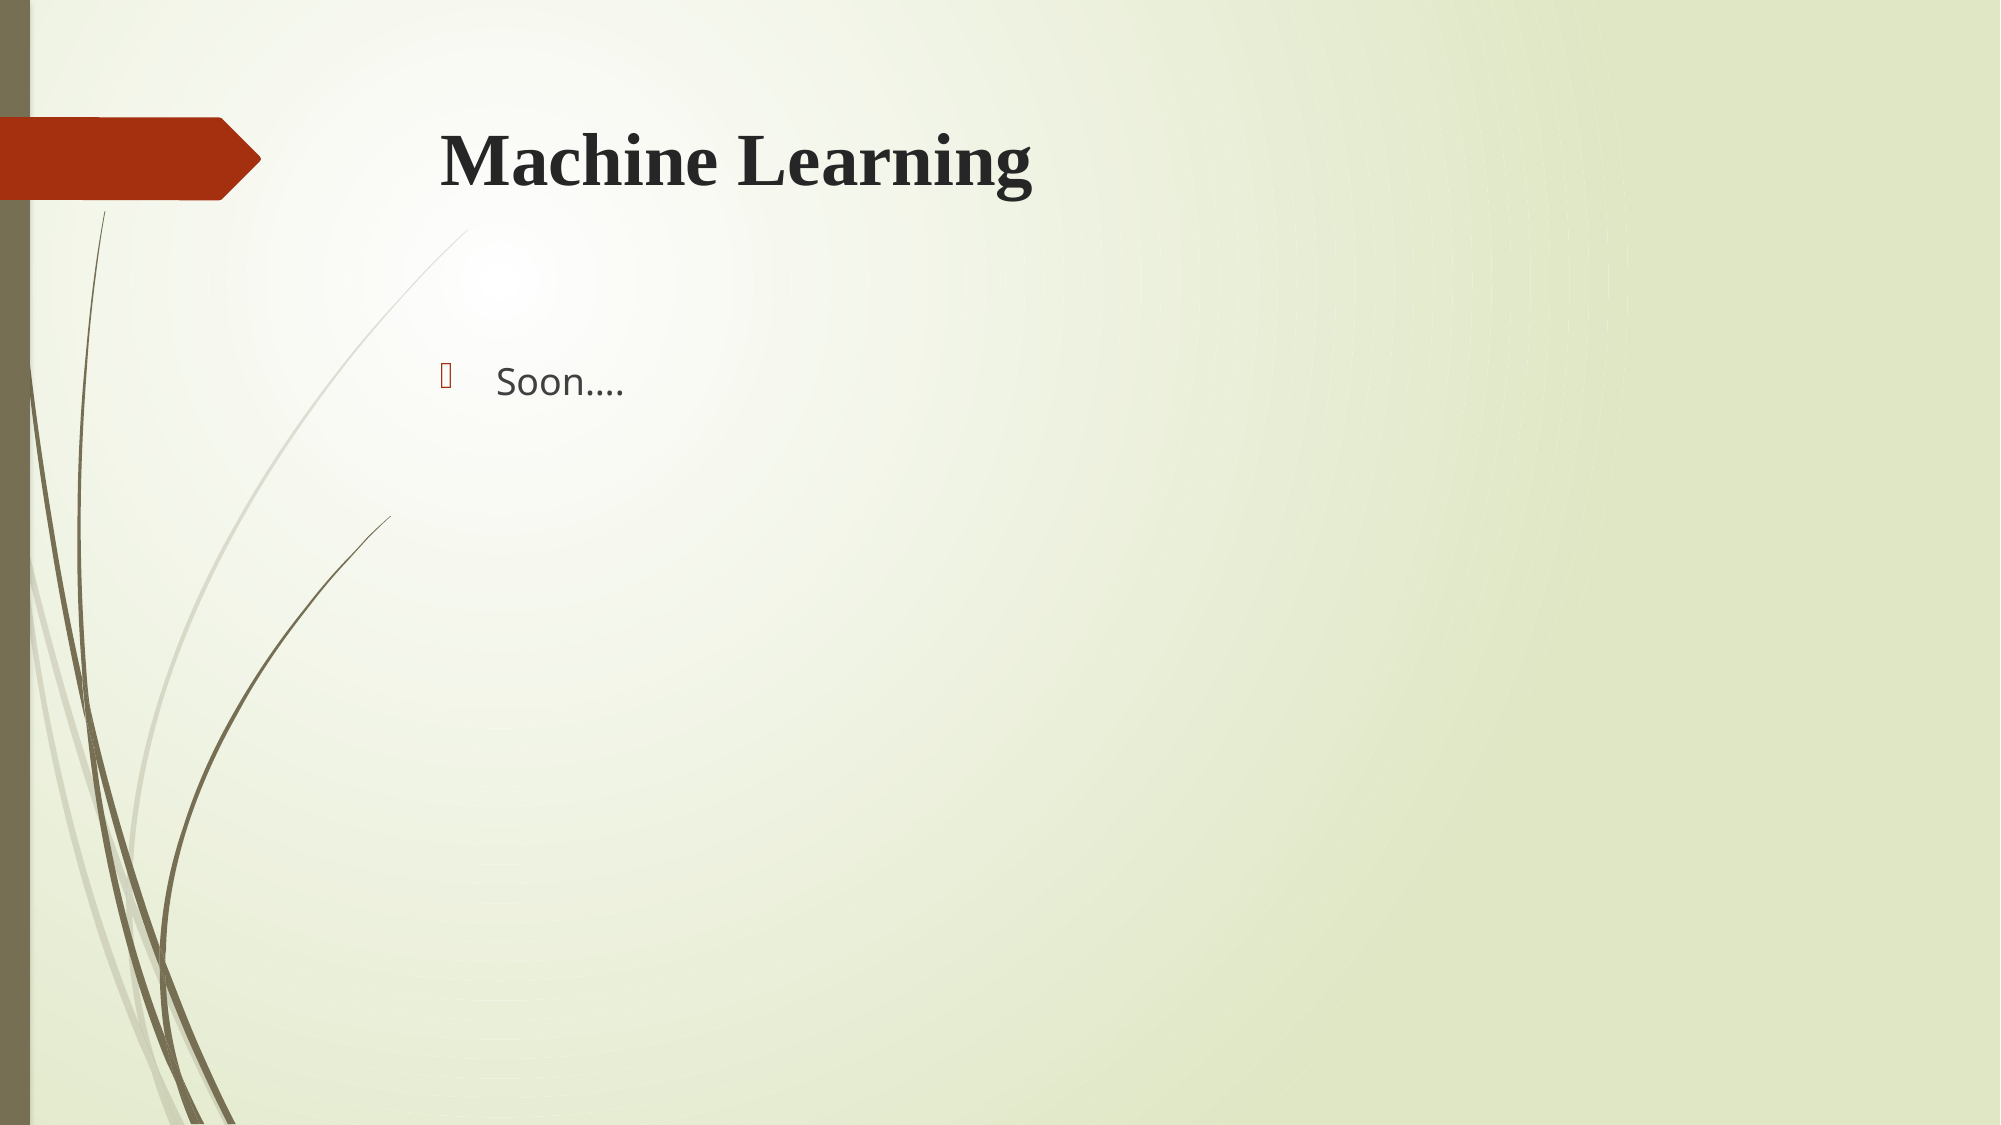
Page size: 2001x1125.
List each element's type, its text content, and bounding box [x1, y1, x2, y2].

title Machine Learning [425, 102, 1888, 313]
list Soon…. [424, 350, 1888, 970]
